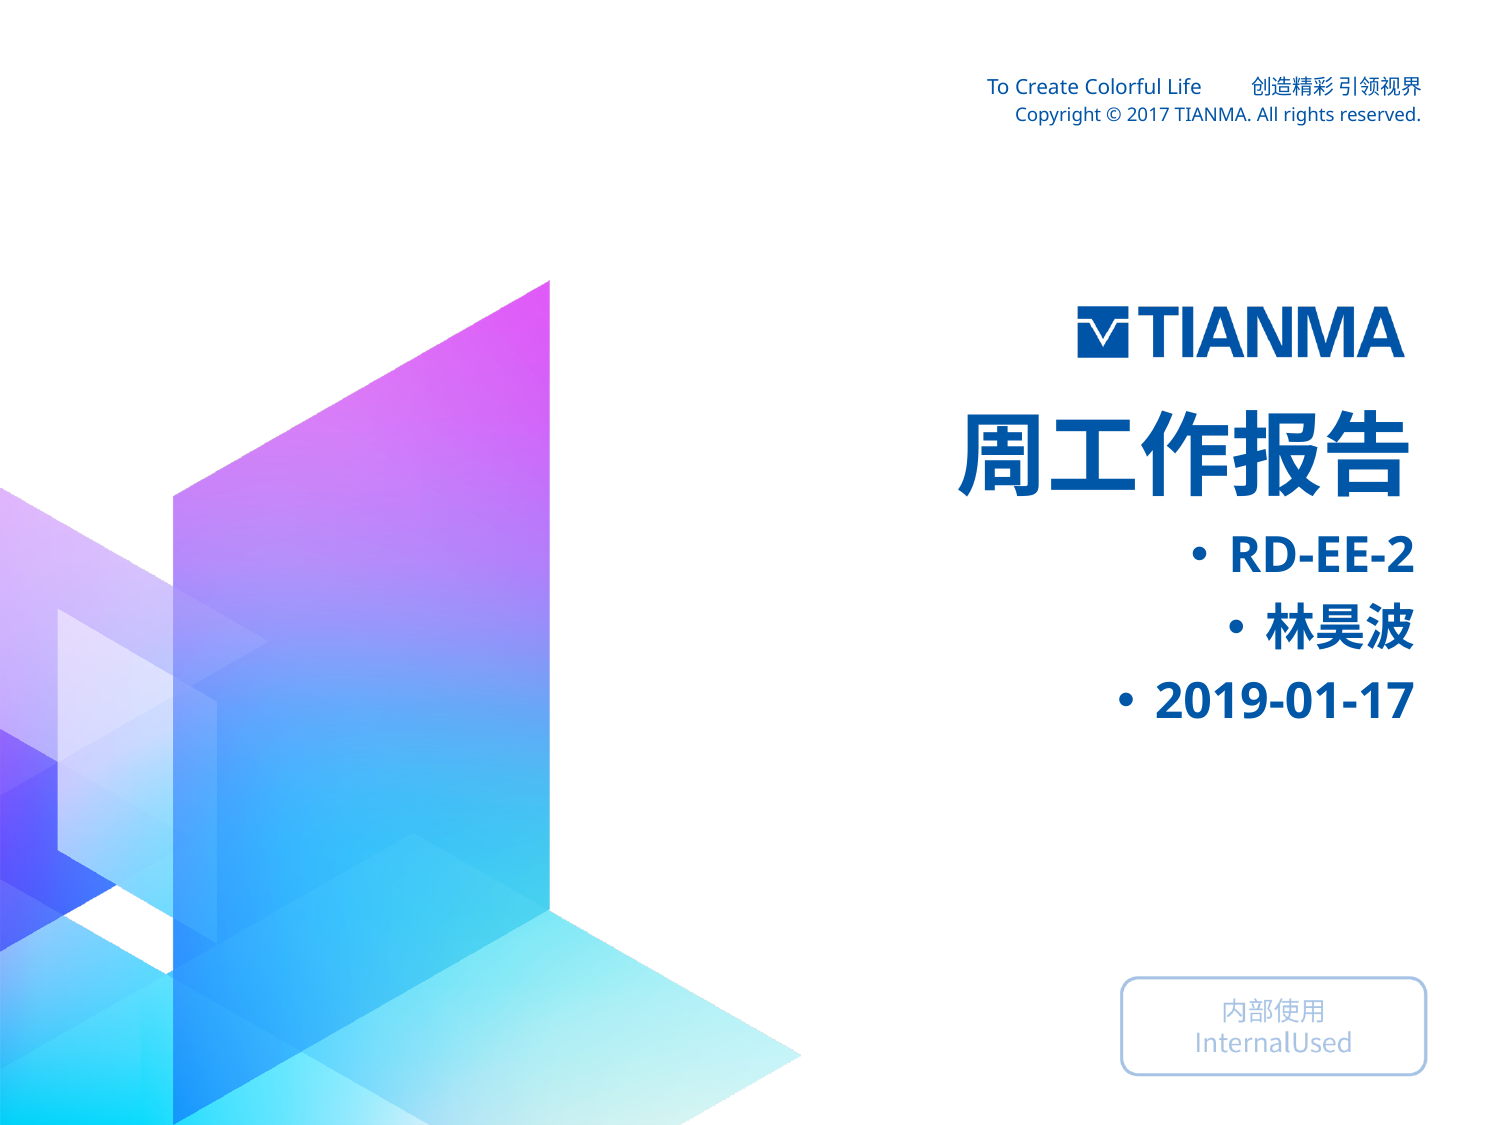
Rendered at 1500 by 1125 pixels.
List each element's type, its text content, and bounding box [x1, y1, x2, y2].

list 林昊波 [998, 594, 1430, 662]
picture [1116, 974, 1430, 1078]
list 2019-01-17 [998, 667, 1430, 734]
list RD-EE-2 [998, 521, 1430, 589]
picture [1052, 280, 1430, 383]
picture [0, 280, 801, 1125]
